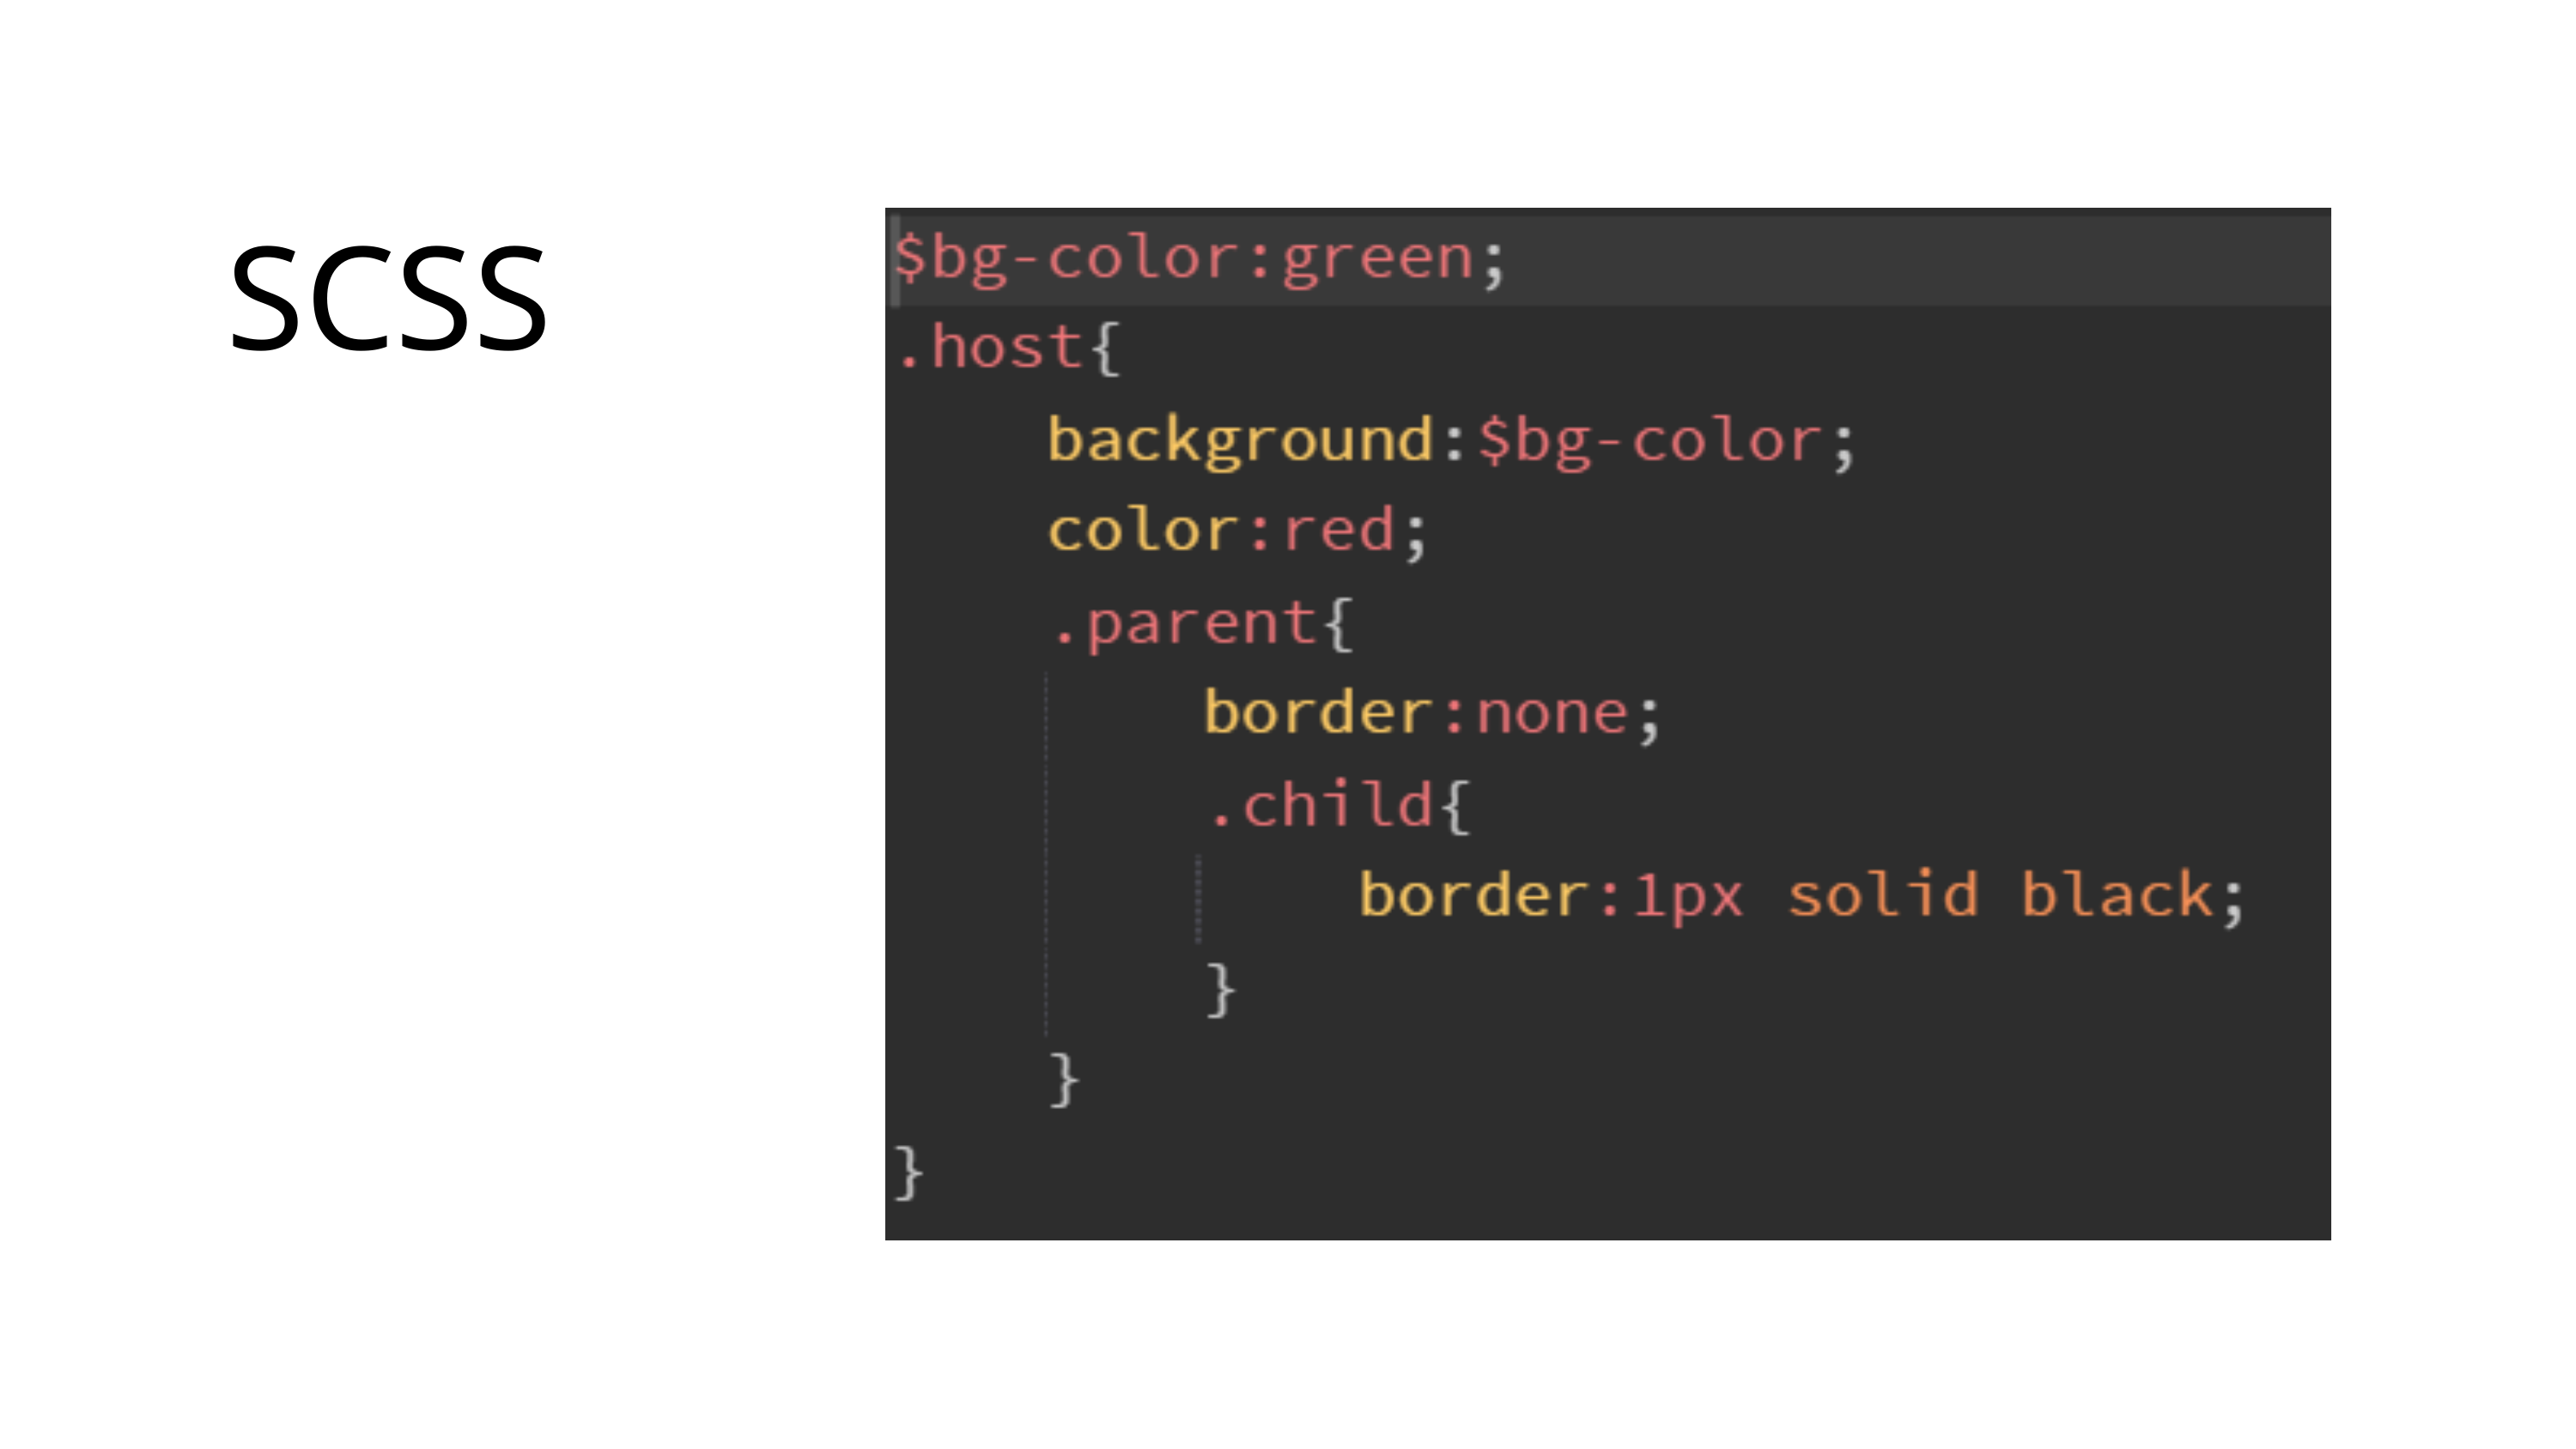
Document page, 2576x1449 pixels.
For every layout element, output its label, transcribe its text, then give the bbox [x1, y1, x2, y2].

text_box SCSS [184, 178, 557, 379]
picture [885, 208, 2332, 1240]
